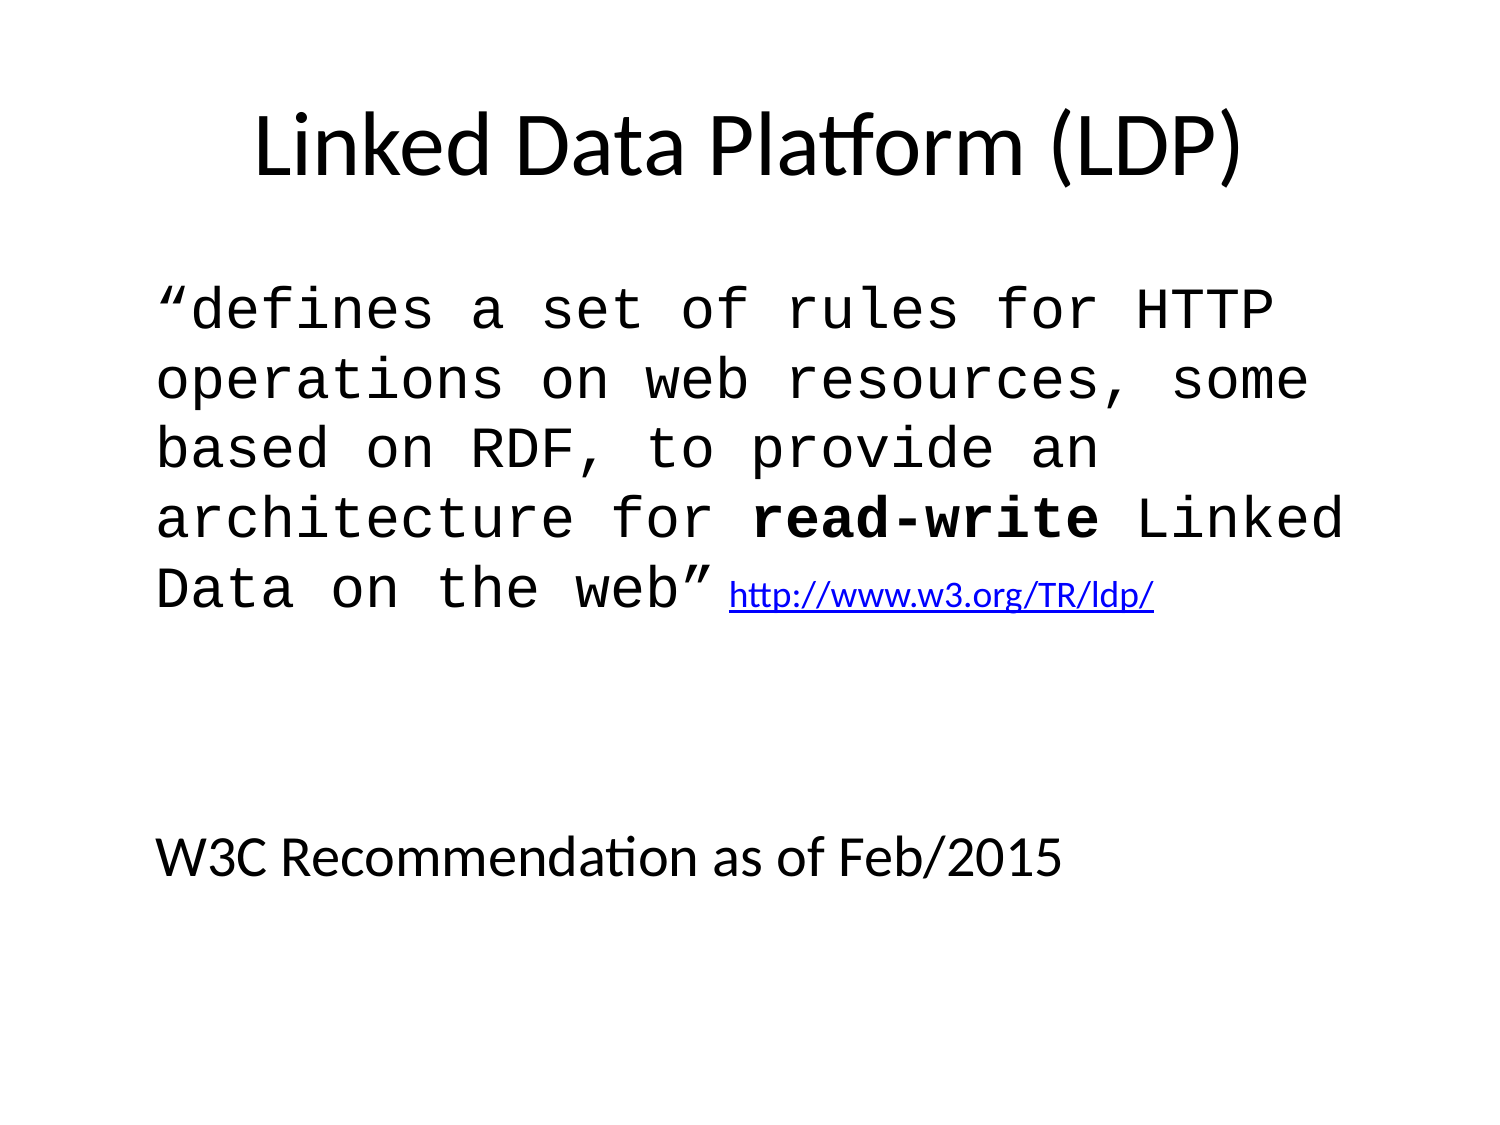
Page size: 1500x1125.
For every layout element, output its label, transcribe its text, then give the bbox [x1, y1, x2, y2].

list “defines a set of rules for HTTP operations on web resources, some based on RDF, to provide an architecture for read-write Linked Data on the web” http://www.w3.org/TR/ldp/ W3C Recommendation as of Feb/2015 [75, 262, 1425, 1005]
title Linked Data Platform (LDP) [75, 45, 1425, 233]
